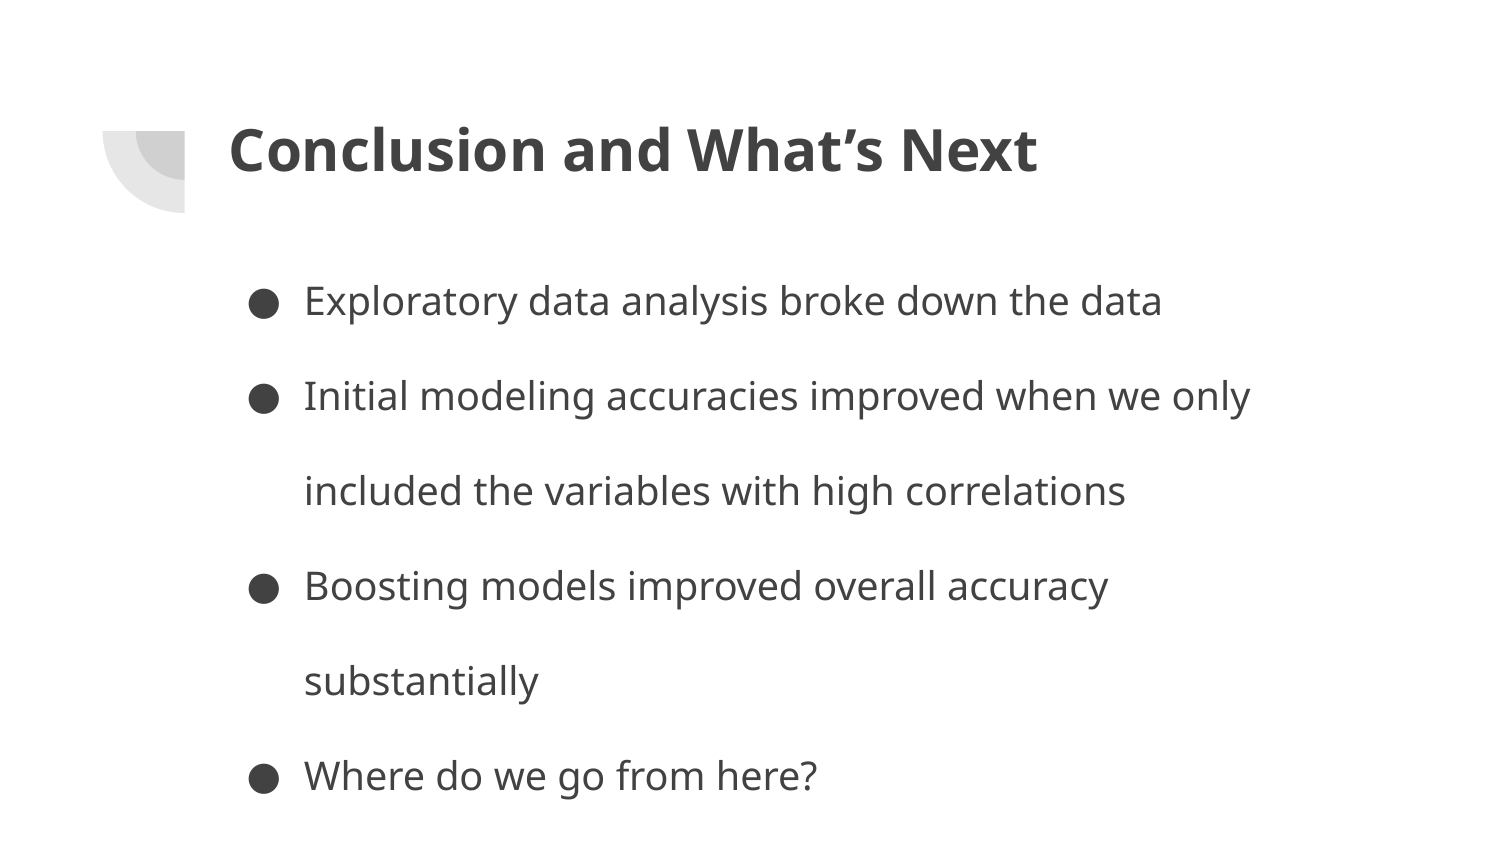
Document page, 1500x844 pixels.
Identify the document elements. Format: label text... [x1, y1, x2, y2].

list Exploratory data analysis broke down the data Initial modeling accuracies improved when we only included the variables with high correlations Boosting models improved overall accuracy substantially Where do we go from here? [213, 213, 1368, 782]
title Conclusion and What’s Next [213, 98, 1368, 213]
